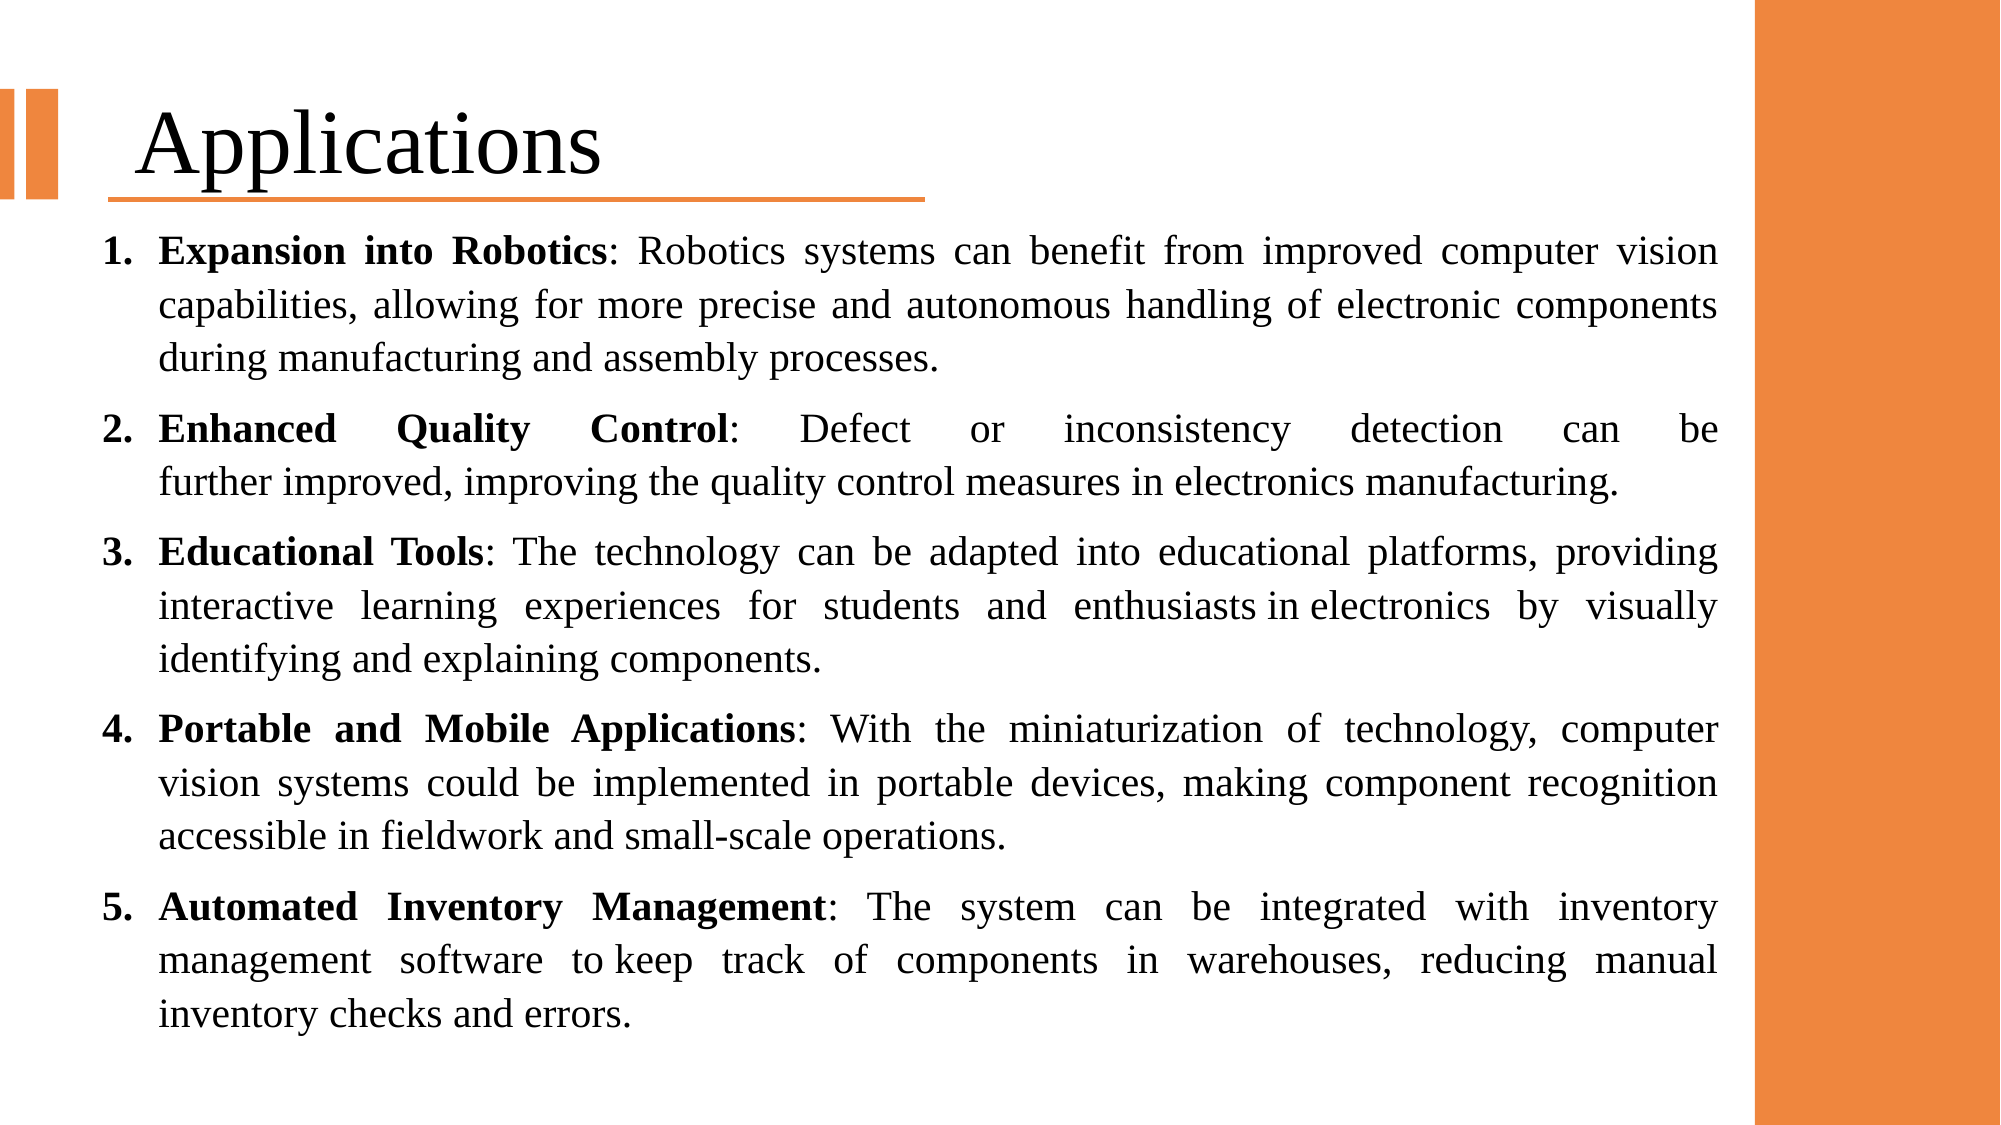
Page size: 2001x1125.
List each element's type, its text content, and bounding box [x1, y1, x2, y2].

title Applications [119, 54, 1845, 234]
text_box [25, 88, 59, 200]
text_box Expansion into Robotics: Robotics systems can benefit from improved computer vision capabilities, allowing for more precise and autonomous handling of electronic components during manufacturing and assembly processes. Enhanced Quality Control: Defect or inconsistency detection can be further improved, improving the quality control measures in electronics manufacturing. Educational Tools: The technology can be adapted into educational platforms, providing interactive learning experiences for students and enthusiasts in electronics by visually identifying and explaining components. Portable and Mobile Applications: With the miniaturization of technology, computer vision systems could be implemented in portable devices, making component recognition accessible in fieldwork and small-scale operations. Automated Inventory Management: The system can be integrated with inventory management software to keep track of components in warehouses, reducing manual inventory checks and errors. [87, 212, 1735, 955]
text_box [1754, 0, 2000, 1125]
text_box [0, 88, 15, 200]
